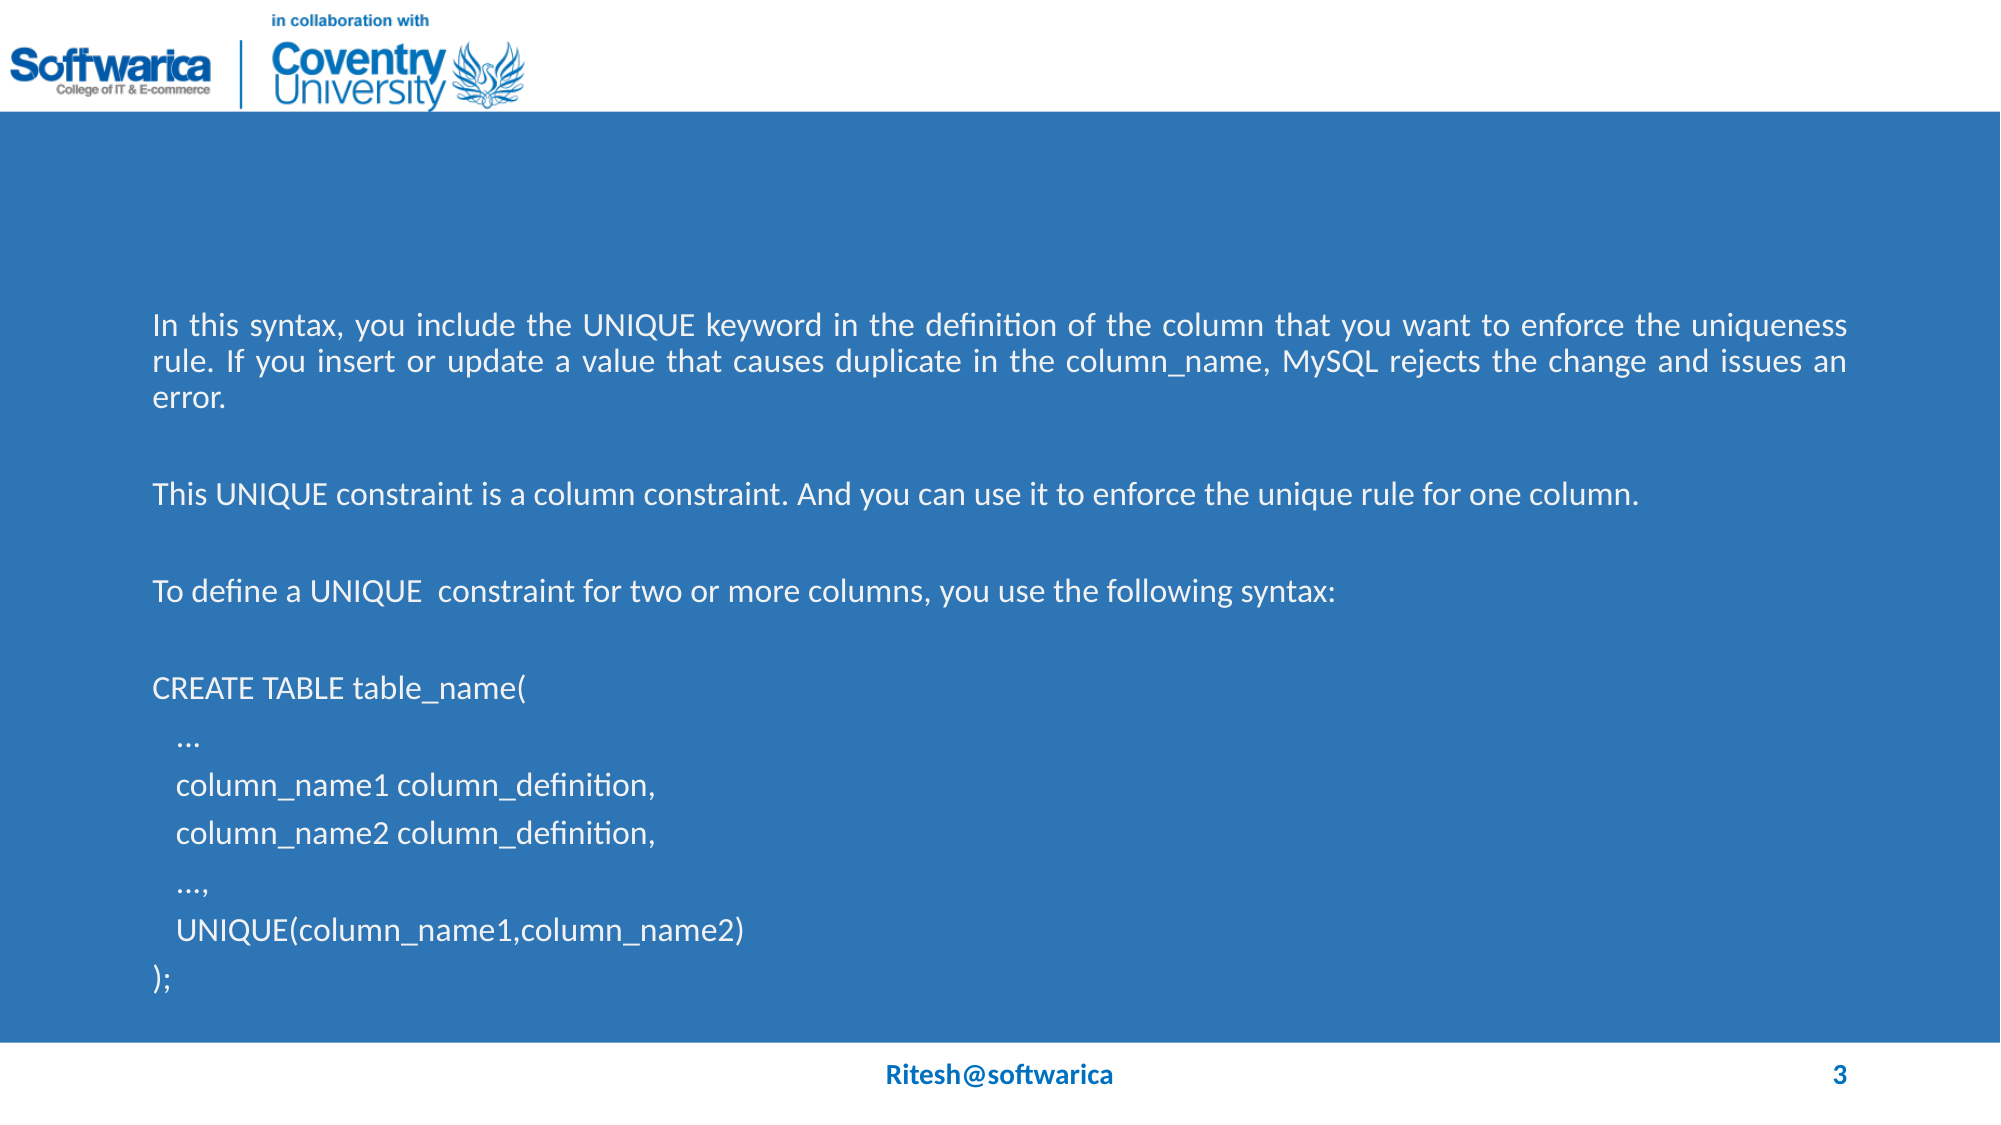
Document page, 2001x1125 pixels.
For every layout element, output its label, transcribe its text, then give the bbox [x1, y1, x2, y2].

picture [10, 14, 525, 112]
slide_number 3 [1412, 1042, 1863, 1103]
list In this syntax, you include the UNIQUE keyword in the definition of the column that you want to enforce the uniqueness rule. If you insert or update a value that causes duplicate in the column_name, MySQL rejects the change and issues an error. This UNIQUE constraint is a column constraint. And you can use it to enforce the unique rule for one column. To define a UNIQUE constraint for two or more columns, you use the following syntax: CREATE TABLE table_name( ... column_name1 column_definition, column_name2 column_definition, ..., UNIQUE(column_name1,column_name2) ); [137, 299, 1863, 1014]
footer Ritesh@softwarica [662, 1042, 1338, 1103]
